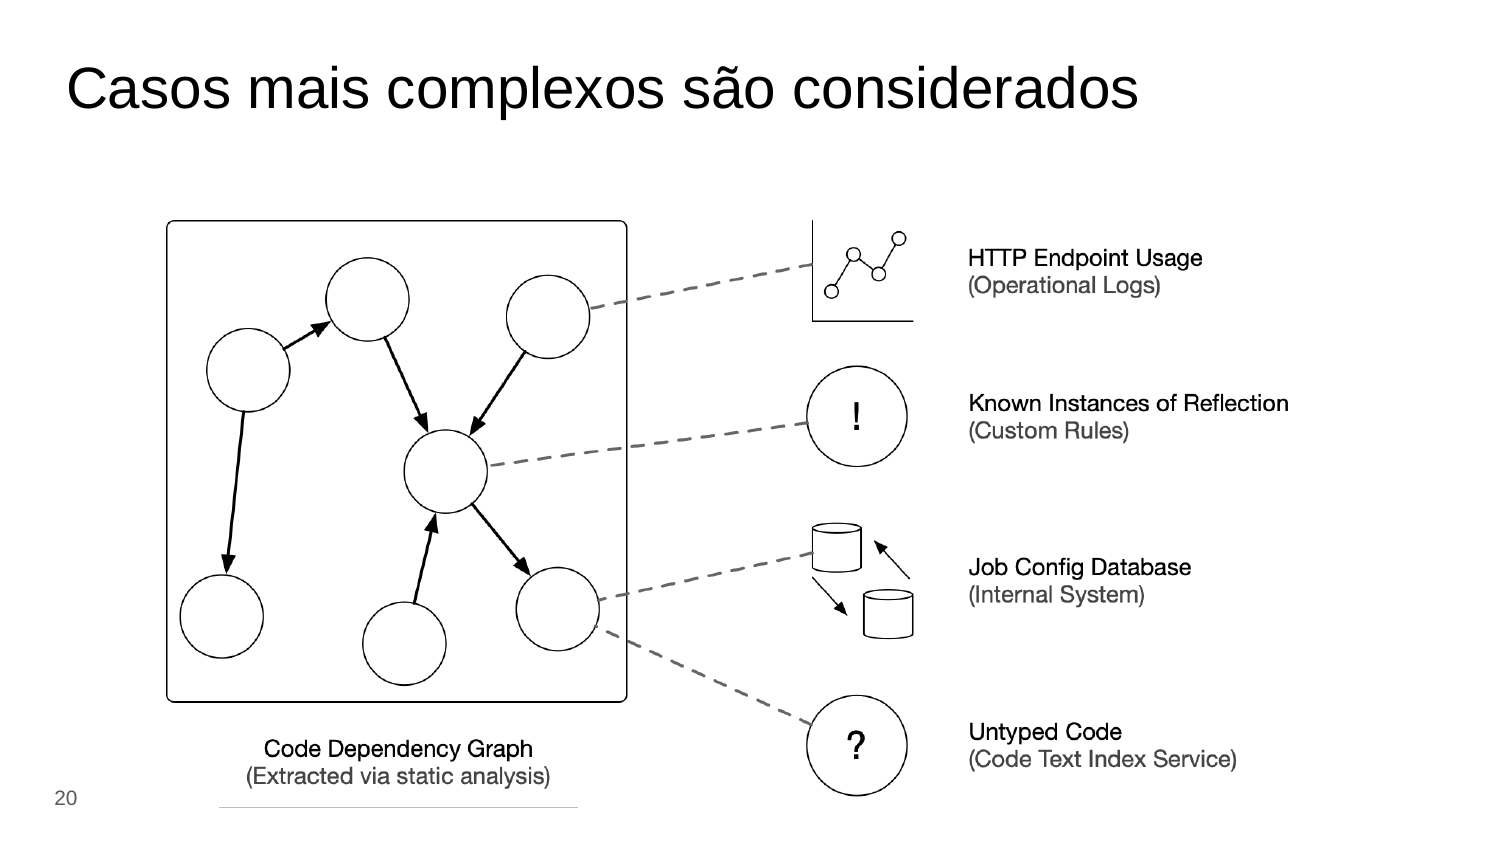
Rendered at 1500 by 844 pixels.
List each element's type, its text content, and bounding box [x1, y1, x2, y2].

title Casos mais complexos são considerados [51, 35, 1449, 130]
text_box ‹#› [2, 764, 93, 830]
picture [165, 219, 1297, 808]
